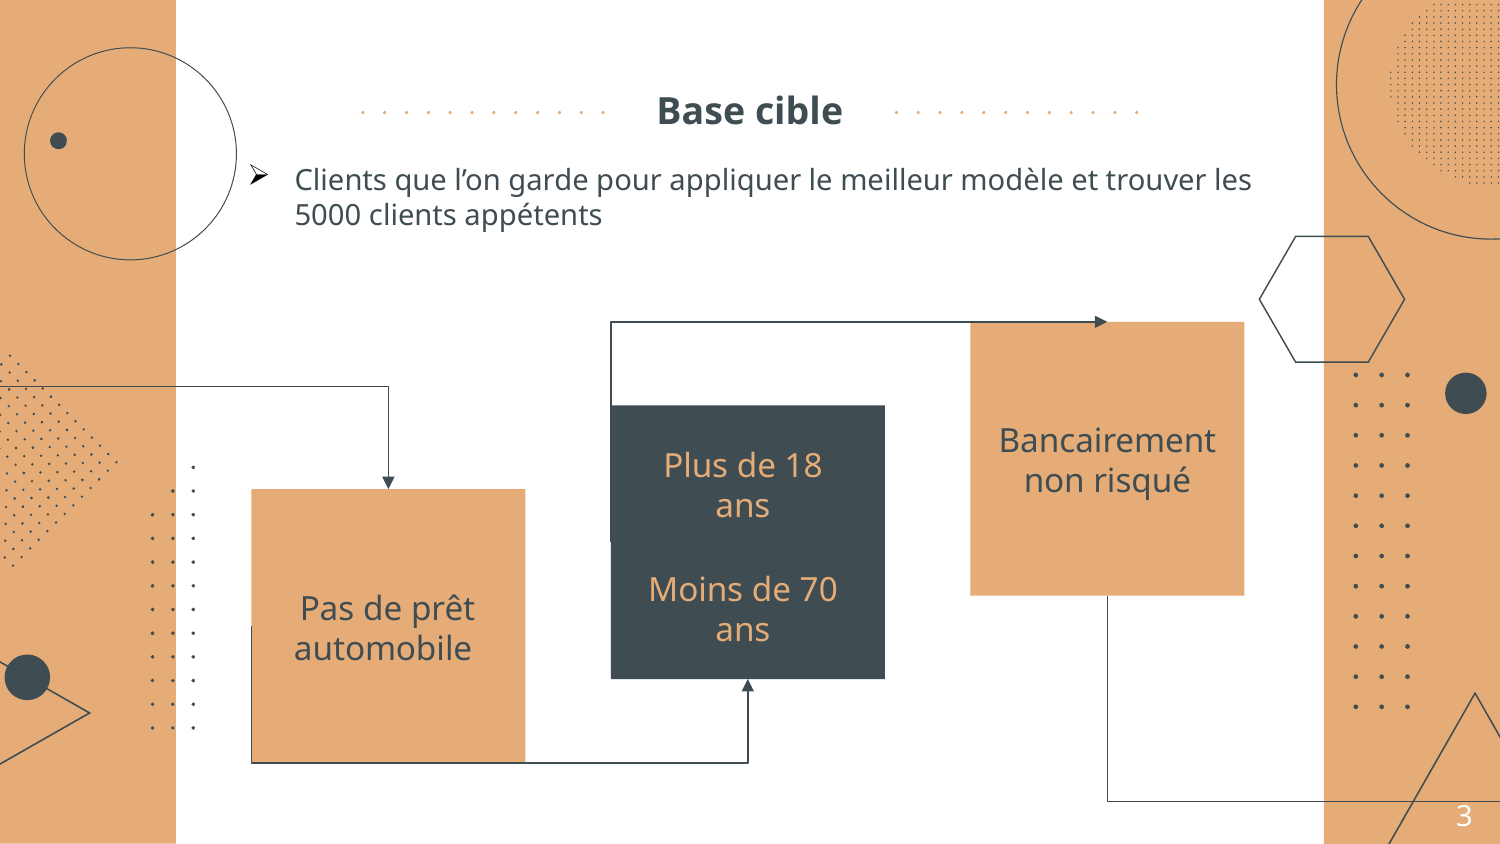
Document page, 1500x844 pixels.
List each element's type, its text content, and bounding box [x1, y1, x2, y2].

text_box Bancairement non risqué [1112, 407, 1242, 511]
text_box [251, 625, 749, 680]
text_box Clients que l’on garde pour appliquer le meilleur modèle et trouver les 5000 clients appétents [232, 146, 1286, 244]
text_box [1108, 321, 1245, 479]
text_box Moins de 70 ans [624, 560, 862, 657]
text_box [360, 110, 606, 115]
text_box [1221, 480, 1428, 844]
text_box [252, 687, 526, 762]
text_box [894, 110, 1140, 115]
text_box [610, 551, 885, 680]
text_box [251, 489, 526, 625]
title Base cible [278, 71, 1222, 146]
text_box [135, 236, 239, 640]
text_box Pas de prêt automobile [264, 573, 511, 624]
text_box 3 [1433, 782, 1500, 844]
text_box [970, 511, 1216, 596]
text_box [610, 321, 1108, 543]
